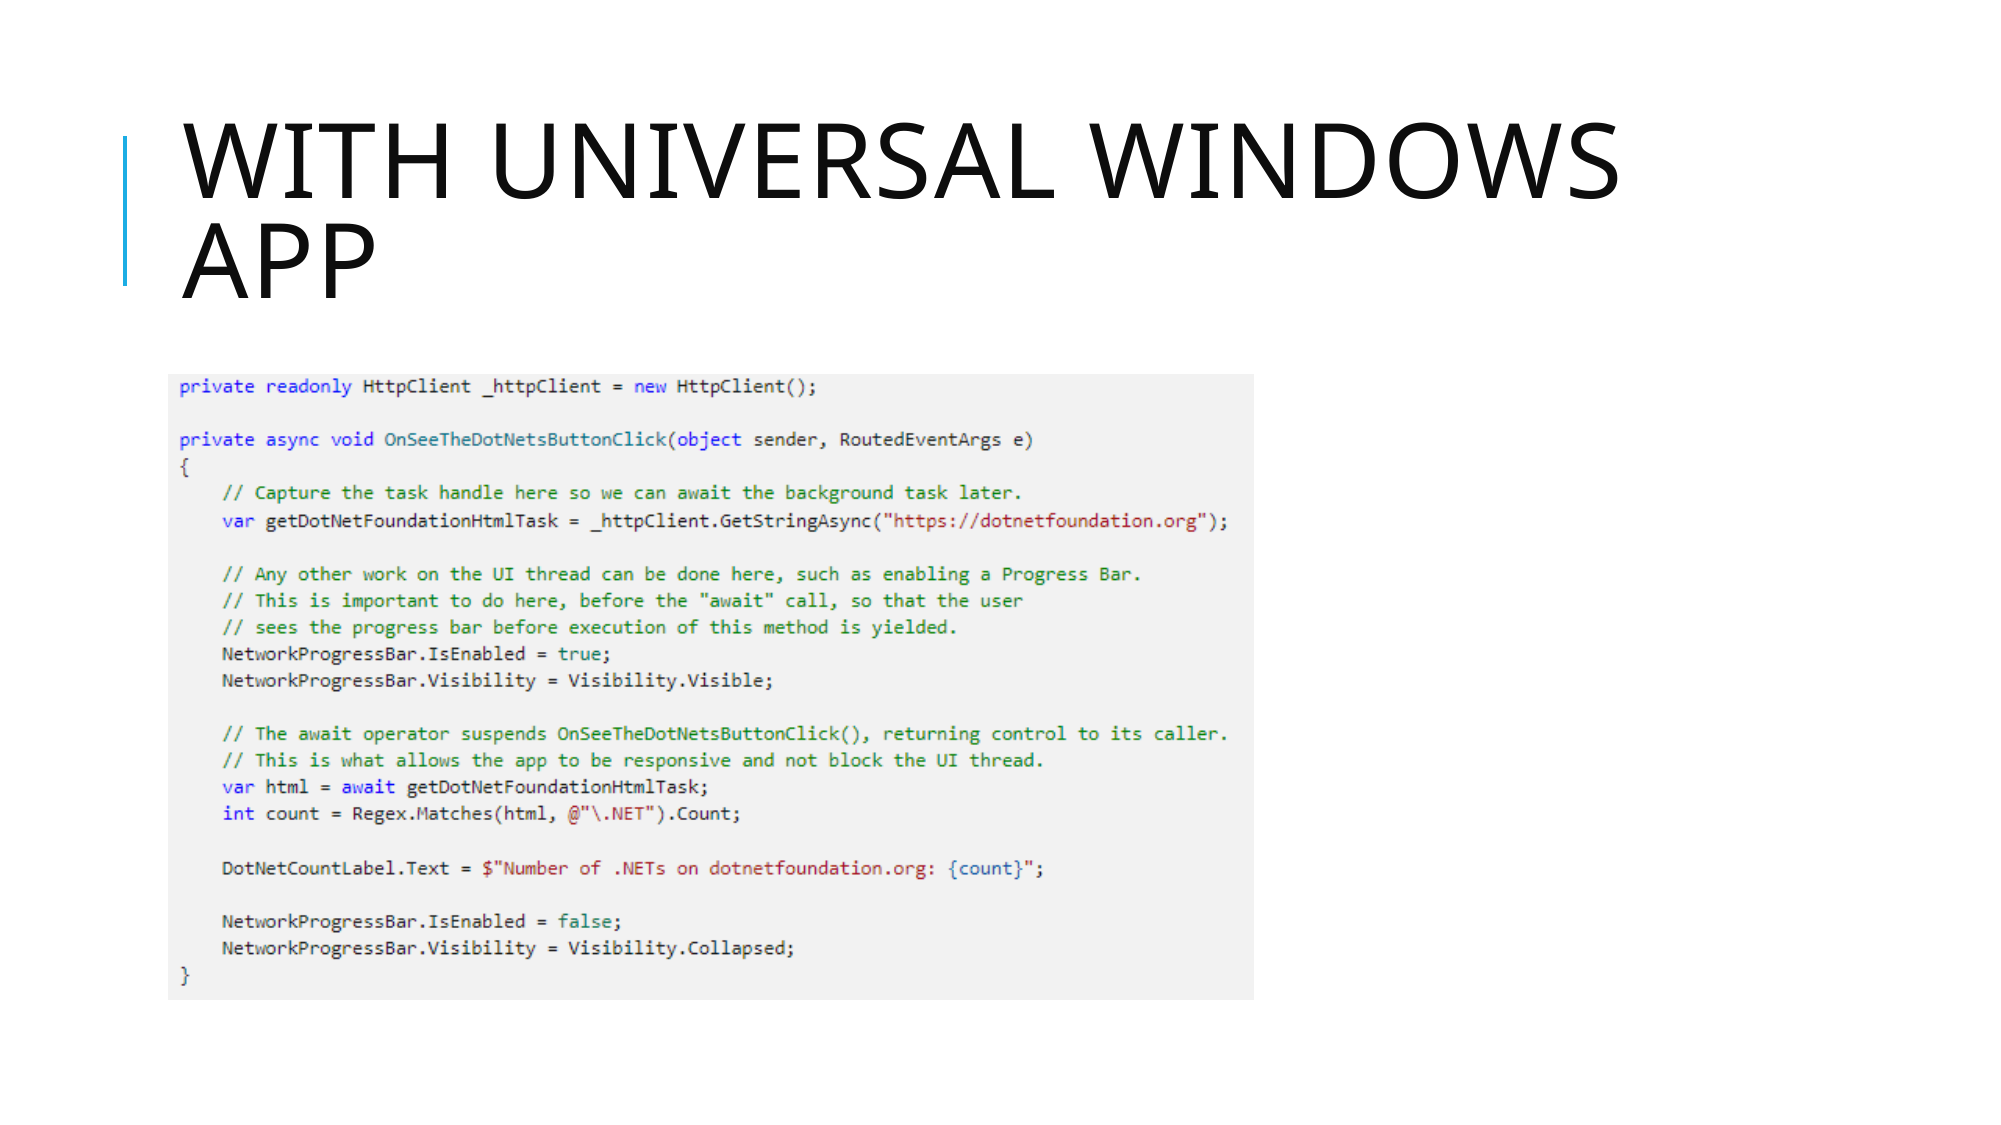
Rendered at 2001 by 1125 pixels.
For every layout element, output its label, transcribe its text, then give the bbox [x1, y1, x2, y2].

picture [167, 374, 1255, 1001]
title With universal windows app [168, 96, 1763, 342]
